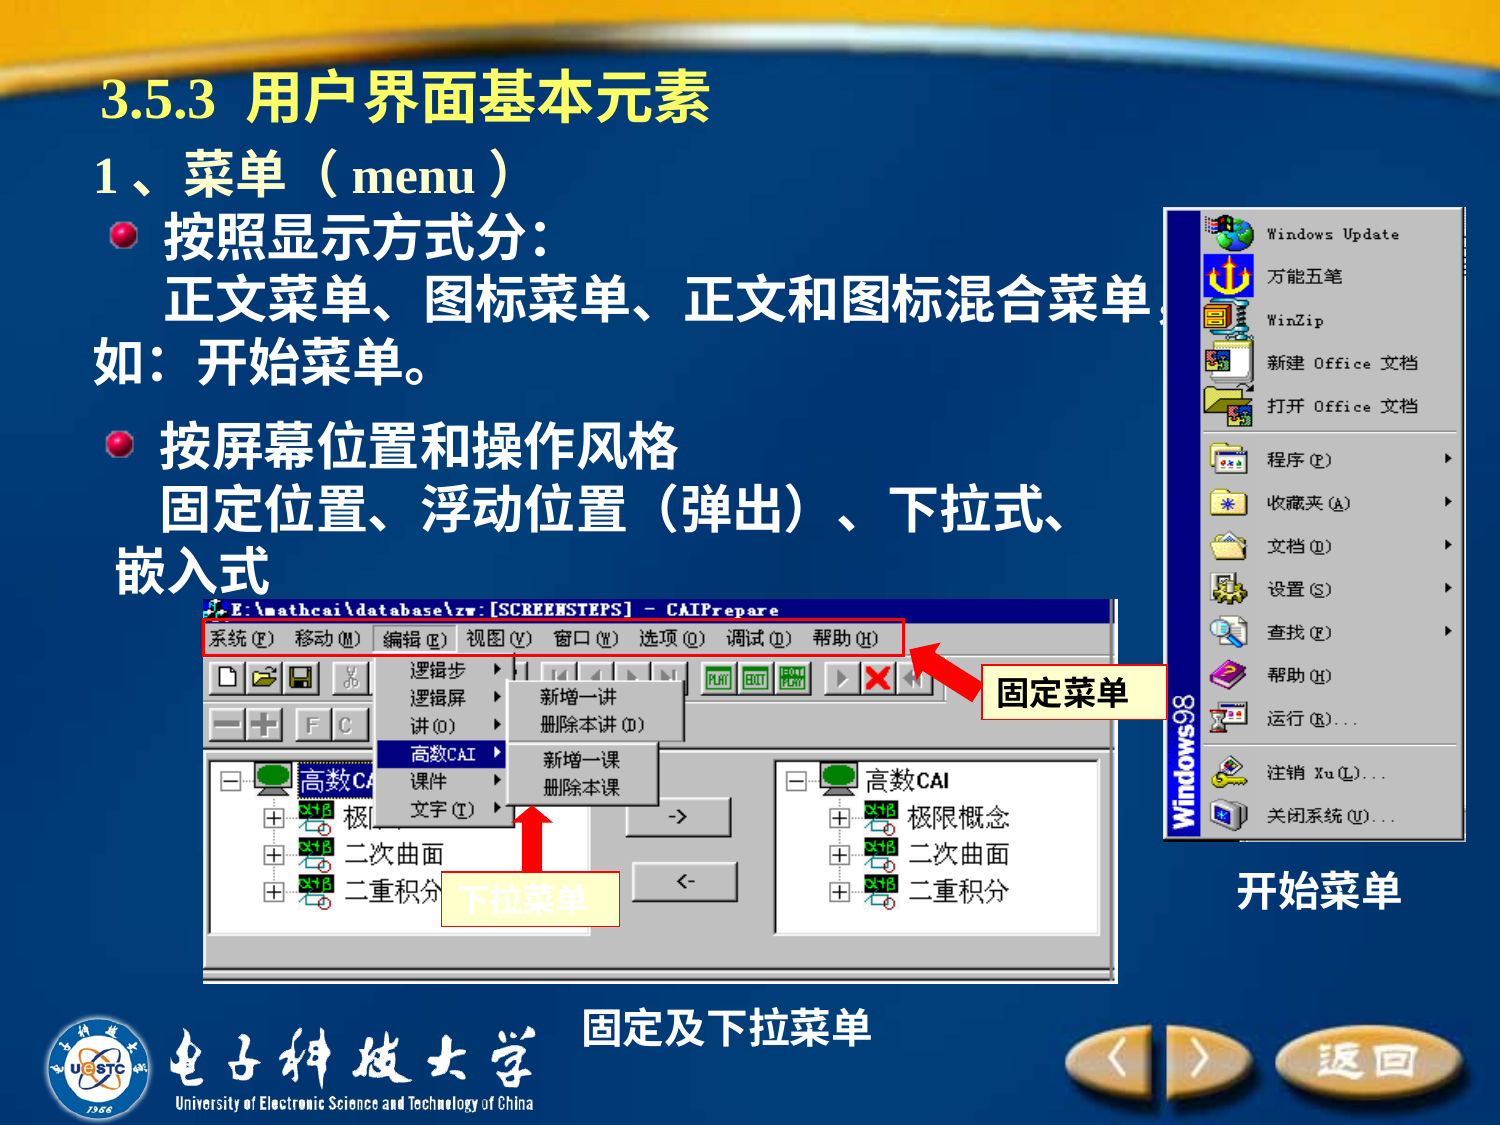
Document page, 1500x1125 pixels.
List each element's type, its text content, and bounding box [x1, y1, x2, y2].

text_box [78, 134, 1177, 400]
picture [0, 0, 1500, 1125]
text_box 3.5.3 用户界面基本元素 [85, 53, 1349, 138]
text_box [100, 399, 1140, 609]
text_box 开始菜单 [1167, 857, 1500, 923]
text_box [203, 599, 1167, 1060]
